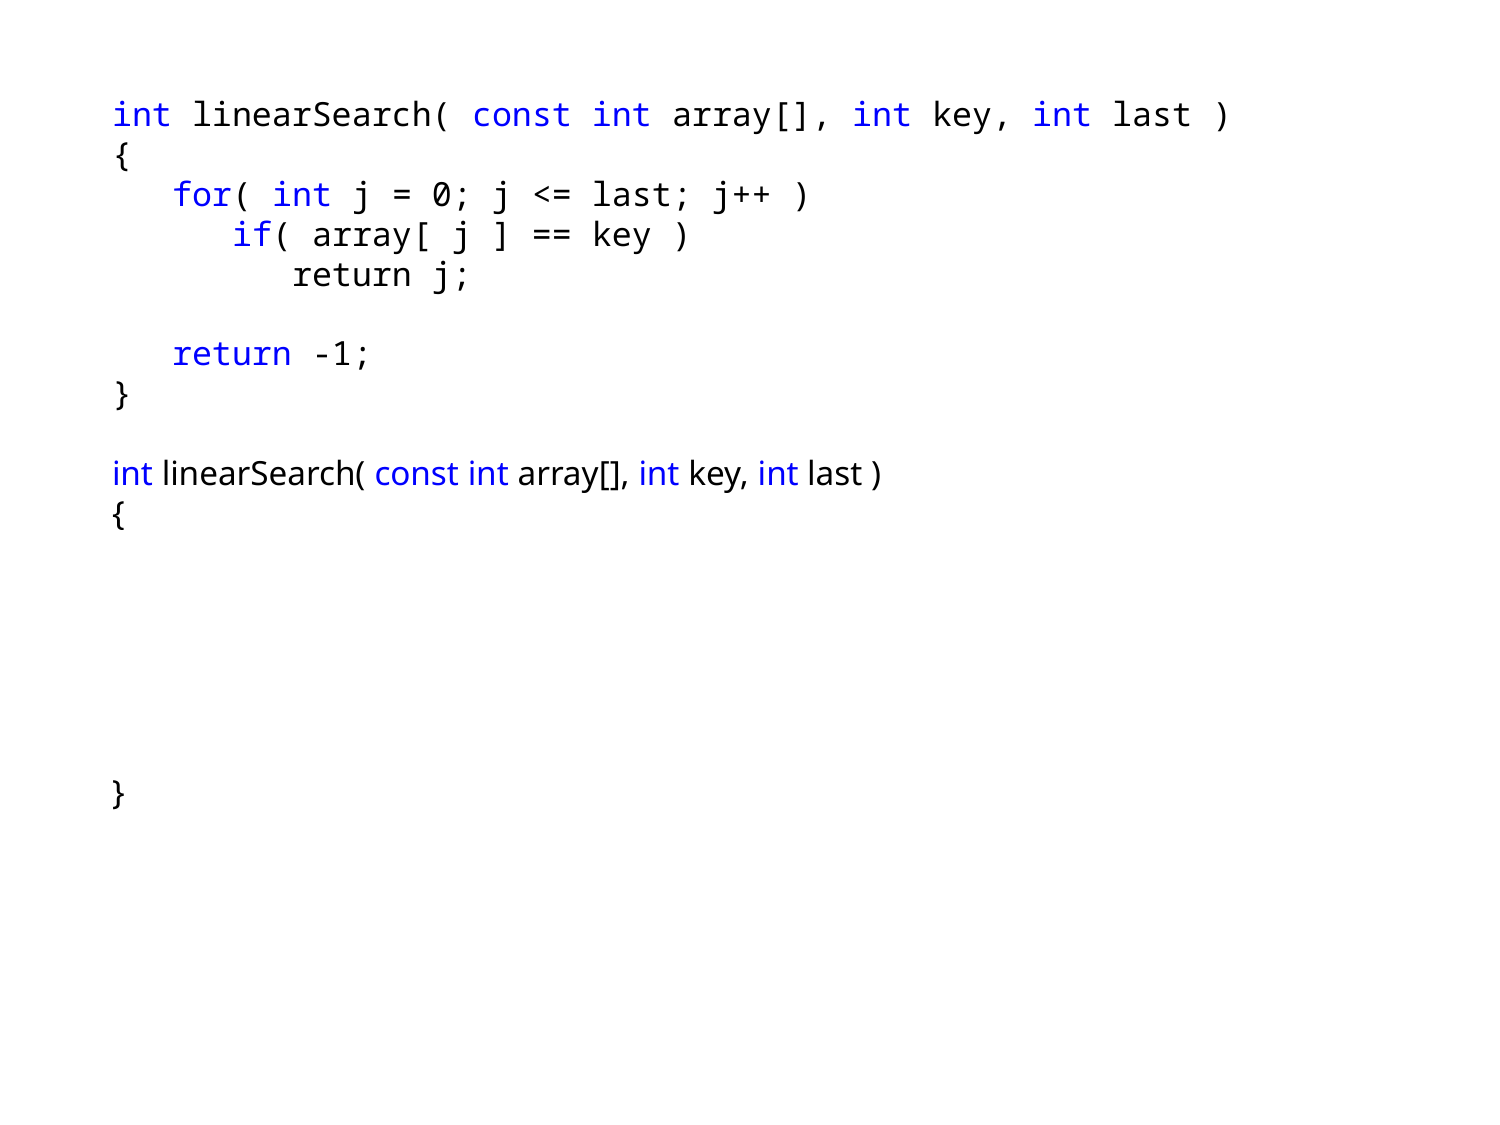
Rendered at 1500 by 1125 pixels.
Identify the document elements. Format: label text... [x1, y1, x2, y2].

list int linearSearch( const int array[], int key, int last ) { for( int j = 0; j <= last; j++ ) if( array[ j ] == key ) return j; return -1; } int linearSearch( const int array[], int key, int last ) { if( array[ last ] == key ) return last; else if( last == 0 ) return -1; else return linearSearch( array, key, last - 1 ); } [100, 89, 1400, 829]
